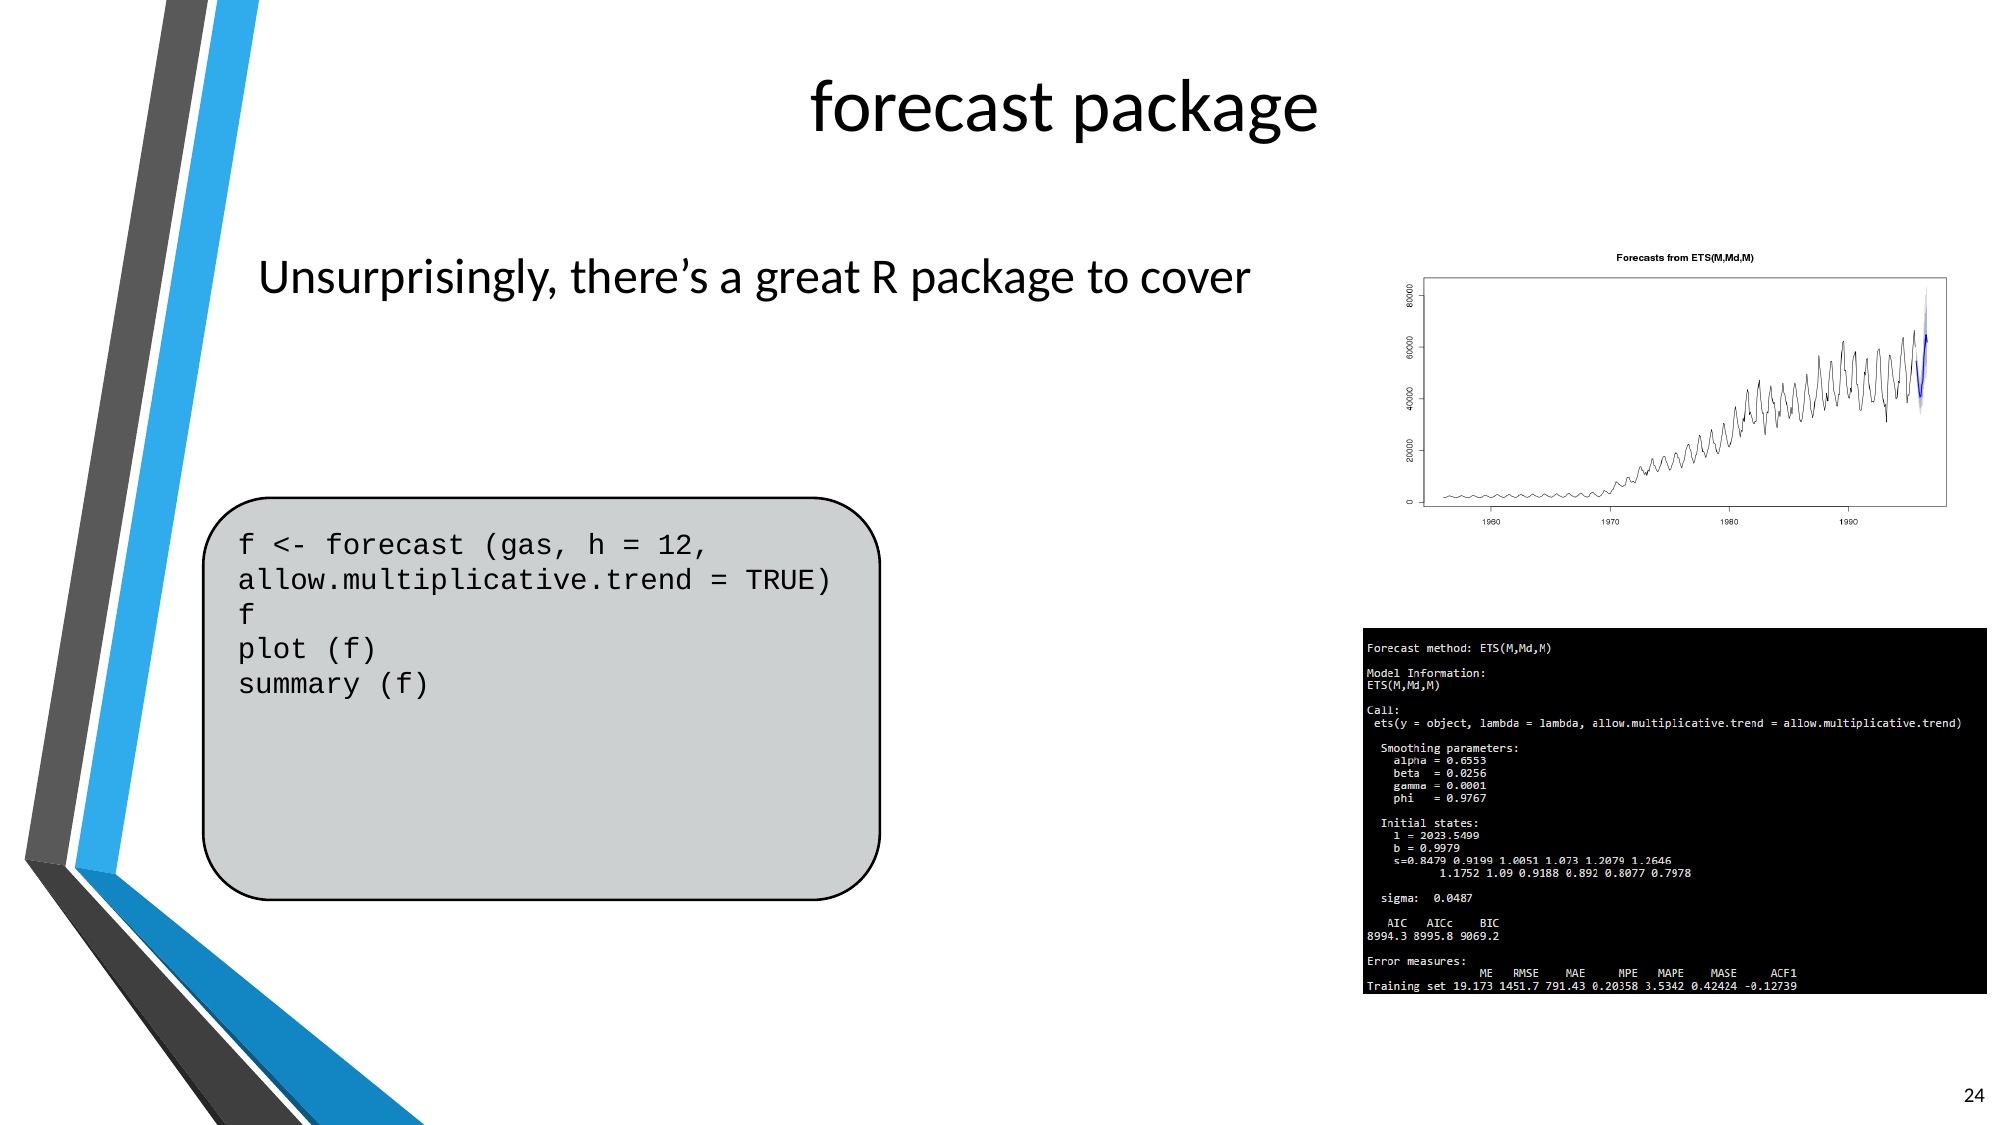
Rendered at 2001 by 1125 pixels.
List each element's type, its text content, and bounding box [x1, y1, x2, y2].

list Unsurprisingly, there’s a great R package to cover [243, 235, 1887, 950]
text_box f <- forecast (gas, h = 12, allow.multiplicative.trend = TRUE) f plot (f) summary (f) [203, 497, 880, 900]
picture [1363, 627, 1987, 994]
title forecast package [243, 47, 1887, 156]
picture [1383, 237, 1967, 558]
slide_number 24 [1909, 1064, 2000, 1124]
